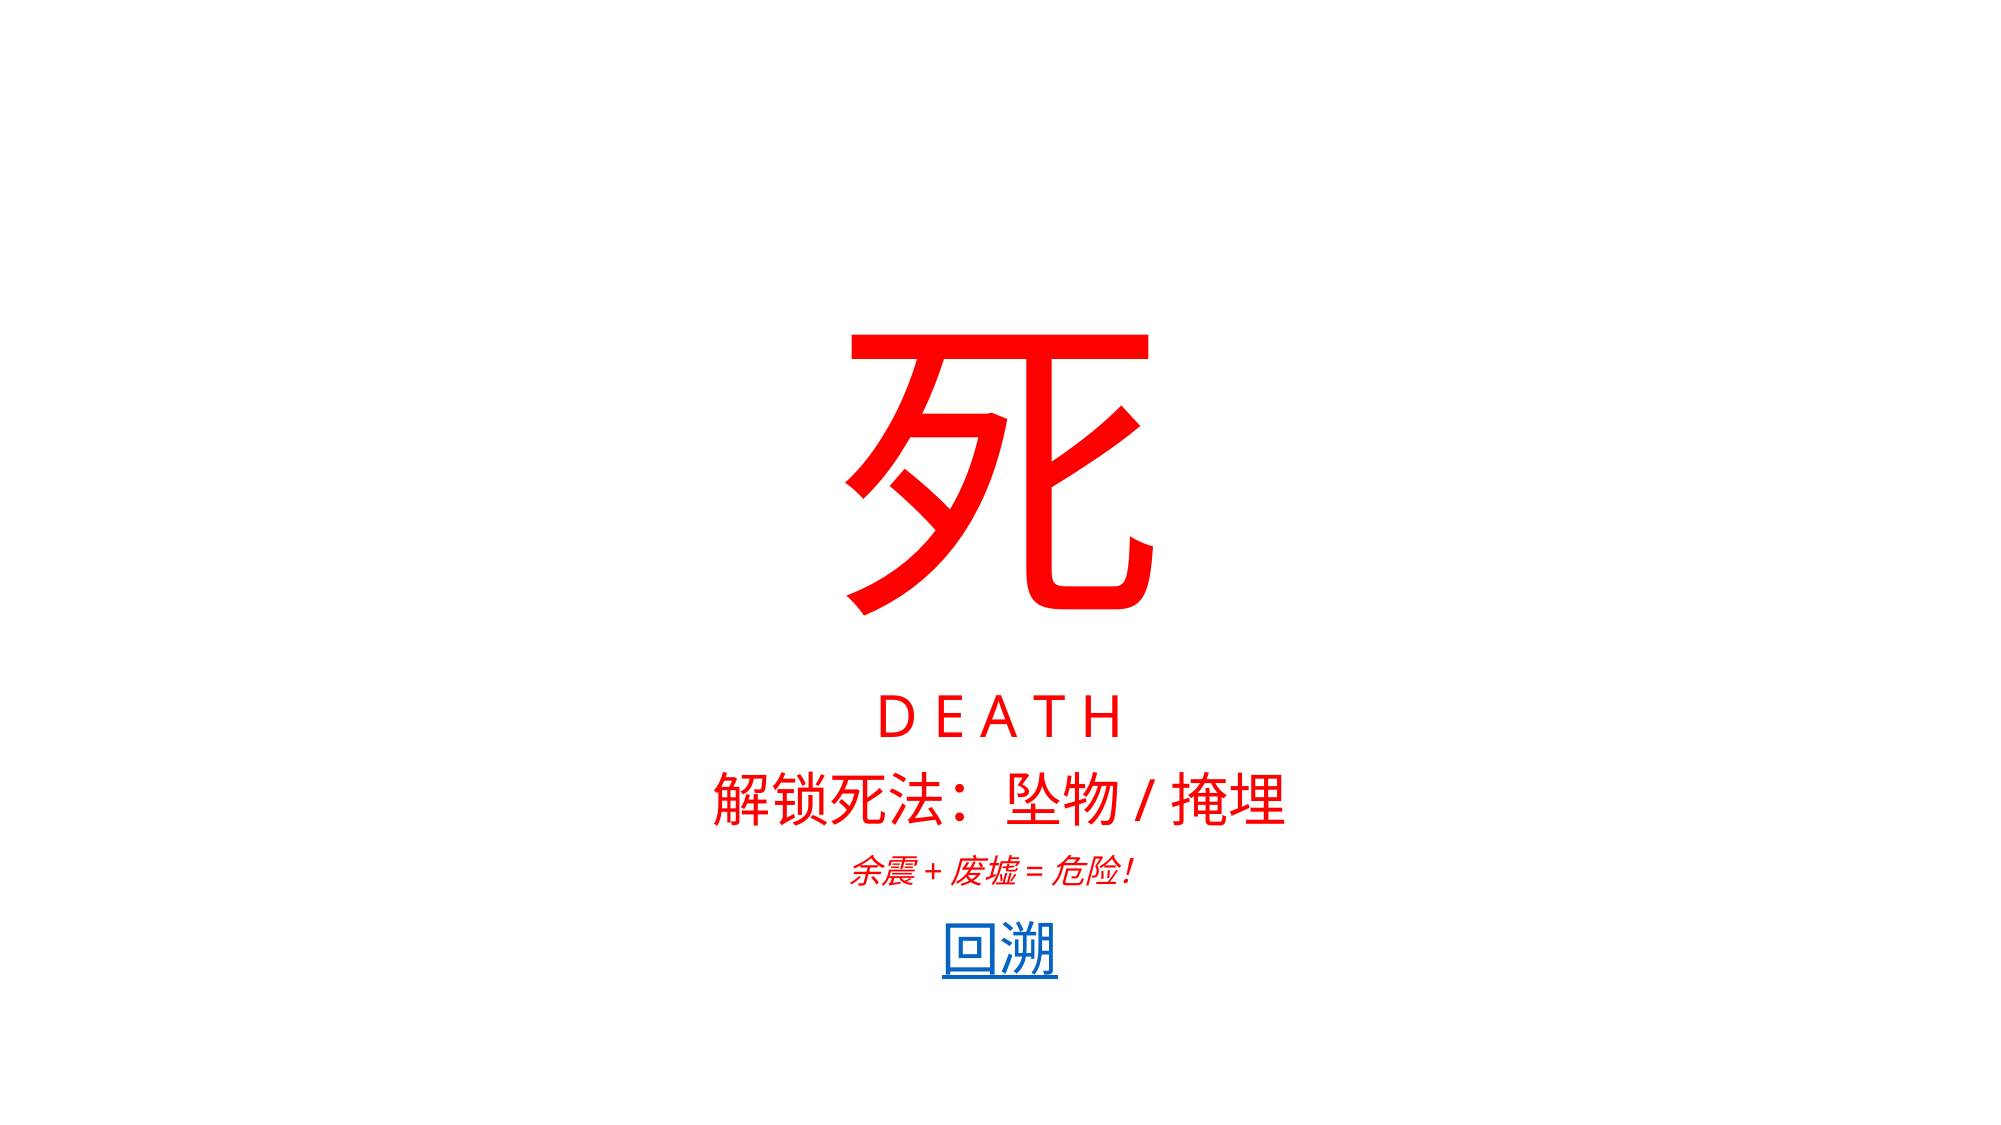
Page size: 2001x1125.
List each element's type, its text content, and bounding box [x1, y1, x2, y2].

list 死 D E A T H 解锁死法：坠物/掩埋 余震+废墟=危险！ 回溯 [137, 299, 1863, 1014]
